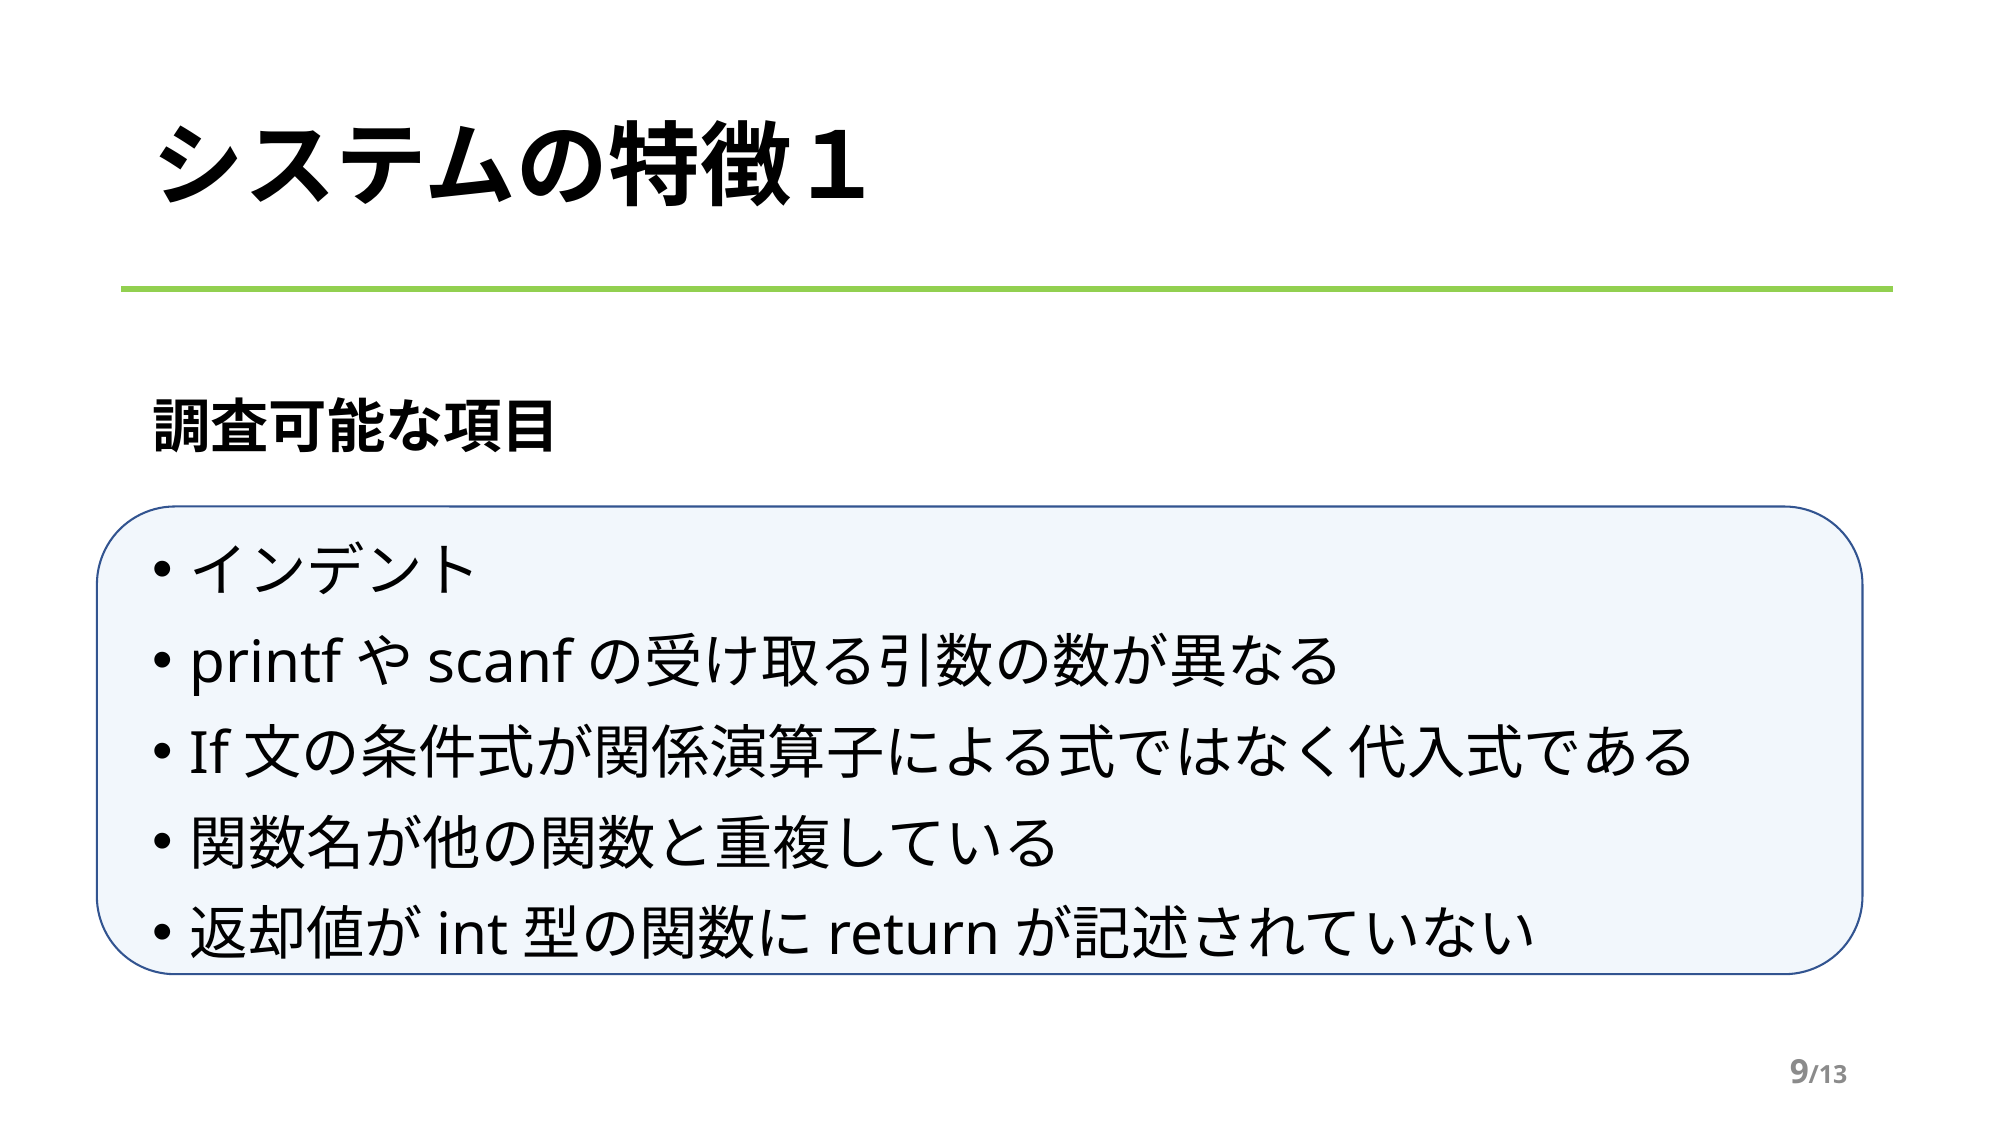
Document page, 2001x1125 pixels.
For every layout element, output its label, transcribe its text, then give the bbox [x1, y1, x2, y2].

slide_number 8/13 [1412, 1042, 1863, 1103]
list 調査可能な項目 インデント printfやscanfの受け取る引数の数が異なる If文の条件式が関係演算子による式ではなく代入式である 関数名が他の関数と重複している 返却値がint型の関数にreturnが記述されていない [137, 299, 1863, 1014]
title システムの特徴１ [137, 59, 1863, 278]
text_box [95, 515, 137, 966]
